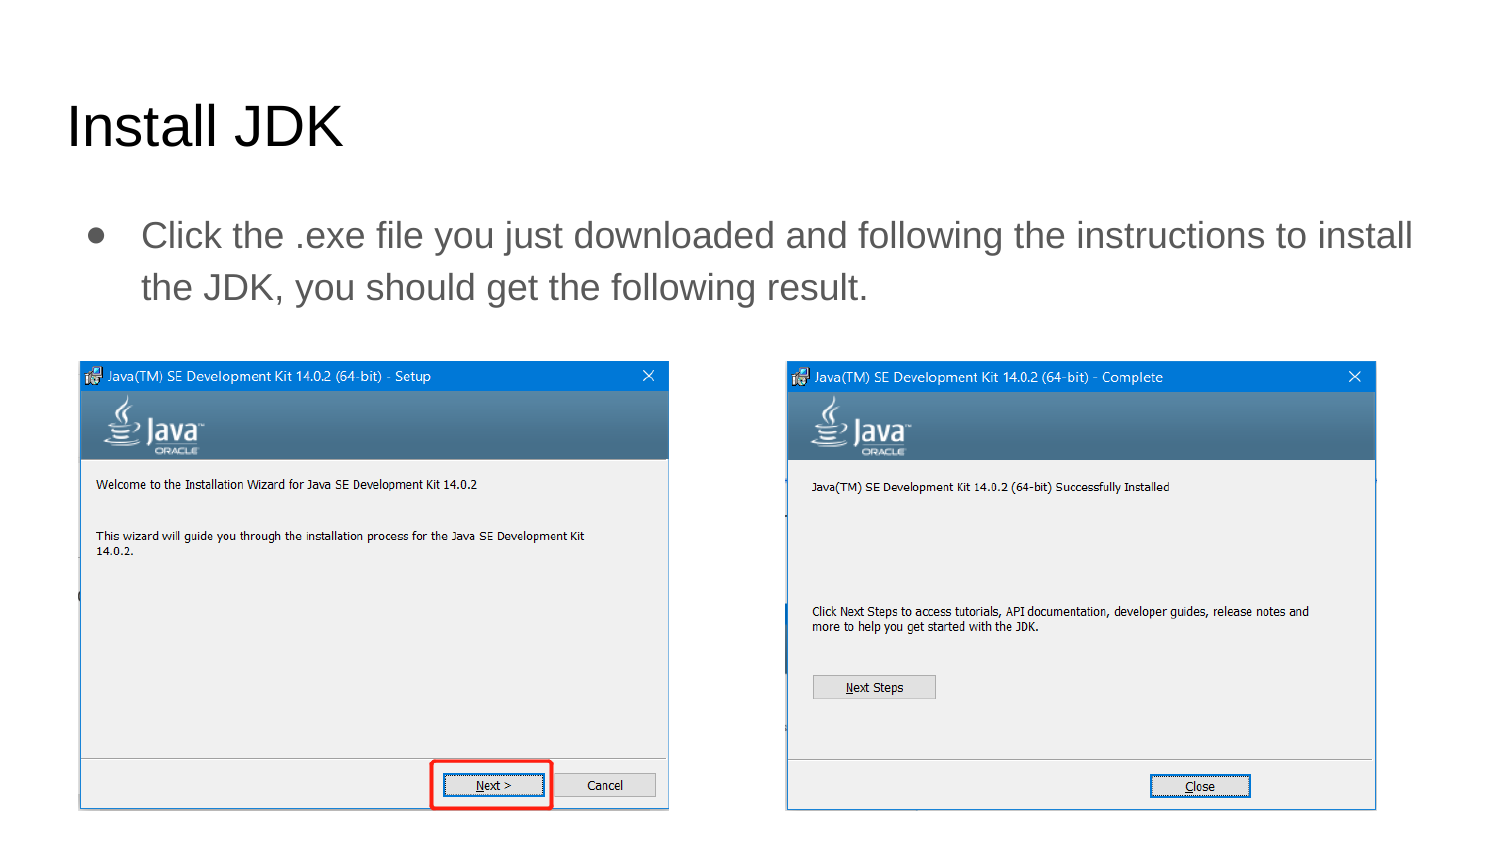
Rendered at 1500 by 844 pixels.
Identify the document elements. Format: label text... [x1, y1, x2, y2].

title Install JDK [51, 72, 1449, 167]
list Click the .exe file you just downloaded and following the instructions to install the JDK, you should get the following result. [51, 189, 1449, 750]
picture [785, 361, 1377, 811]
picture [78, 361, 669, 811]
